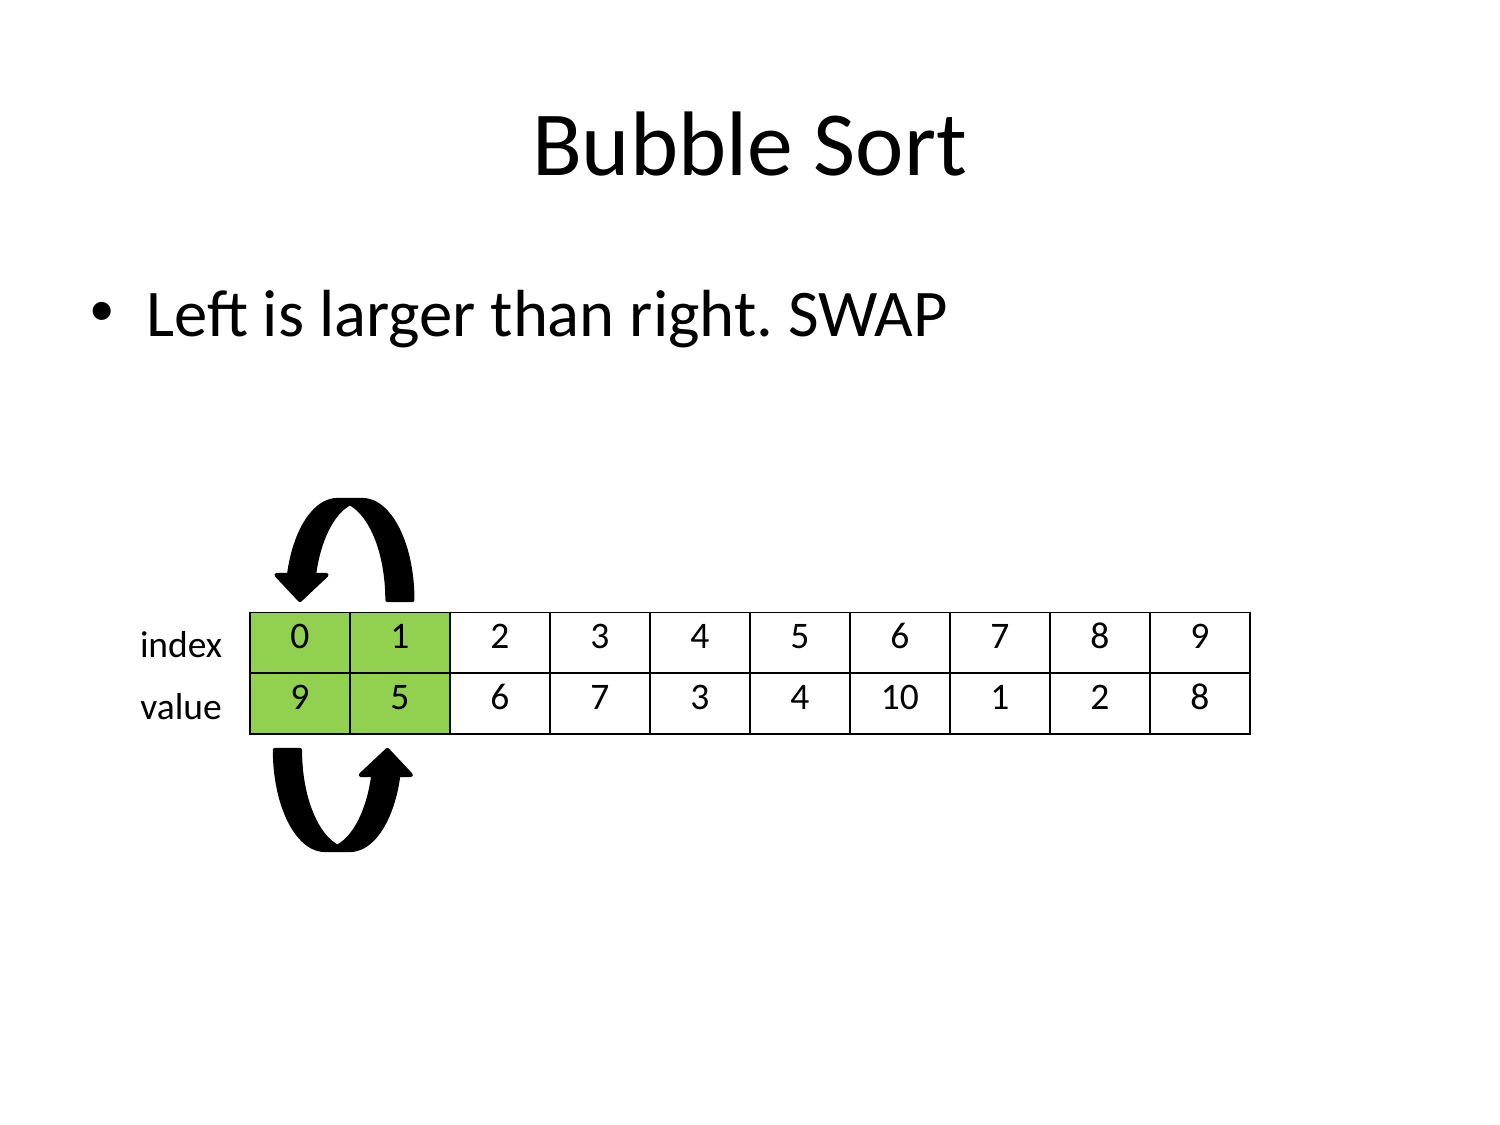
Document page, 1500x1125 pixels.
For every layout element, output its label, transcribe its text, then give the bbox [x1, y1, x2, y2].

table_cell 1 [951, 674, 1049, 733]
table_header 9 [1151, 613, 1249, 672]
text_box value [112, 674, 250, 735]
table_header 2 [451, 613, 549, 672]
table_header 8 [1051, 613, 1149, 672]
text_box [272, 747, 413, 853]
text_box [274, 497, 415, 603]
table_header 6 [851, 613, 949, 672]
table_cell 10 [851, 674, 949, 733]
table_header 0 [251, 613, 349, 672]
table_cell 7 [551, 674, 649, 733]
table_cell 3 [651, 674, 749, 733]
table_header 3 [551, 613, 649, 672]
title Bubble Sort [75, 45, 1425, 233]
table_header 5 [751, 613, 849, 672]
text_box [278, 753, 332, 847]
table_cell 6 [451, 674, 549, 733]
list Left is larger than right. SWAP [75, 262, 1425, 1005]
table_cell 4 [751, 674, 849, 733]
table_cell 2 [1051, 674, 1149, 733]
table_header 1 [351, 613, 449, 672]
title Merge Sort [356, 503, 410, 597]
text_box index [112, 612, 250, 673]
table_cell 5 [351, 674, 449, 733]
table_header 7 [951, 613, 1049, 672]
table_cell 8 [1151, 674, 1249, 733]
table_header 4 [651, 613, 749, 672]
table_cell 9 [251, 674, 349, 733]
